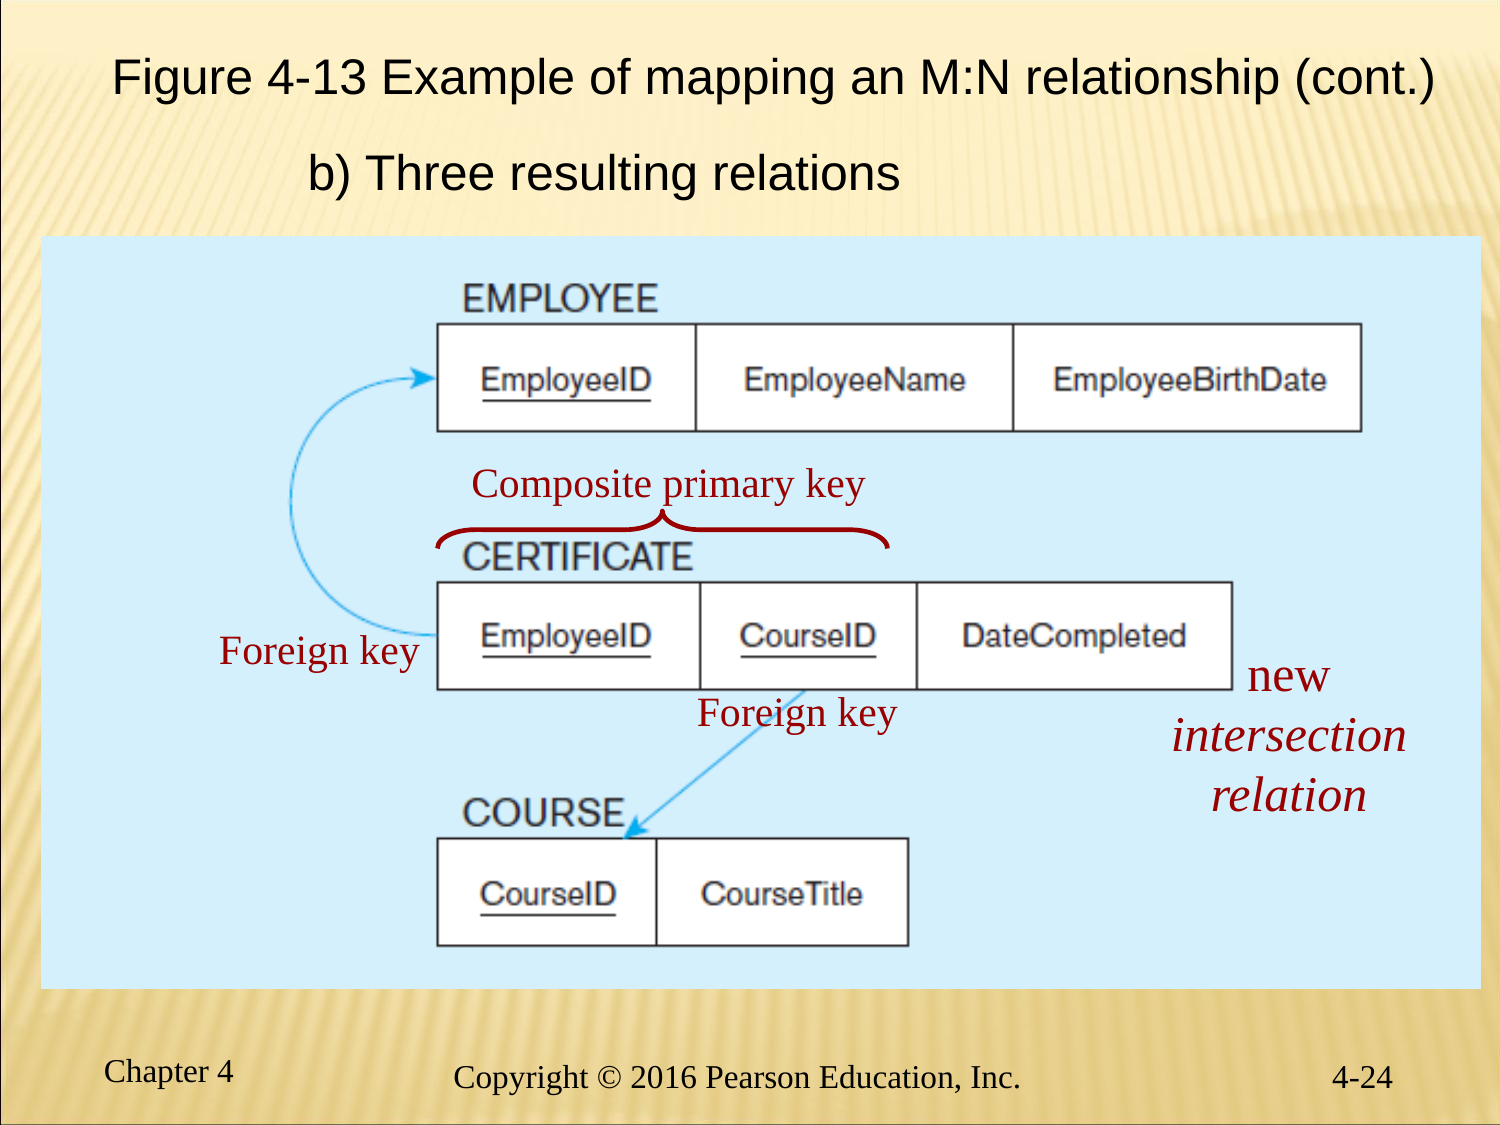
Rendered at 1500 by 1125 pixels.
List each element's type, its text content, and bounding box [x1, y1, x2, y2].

text_box b) Three resulting relations [292, 133, 916, 208]
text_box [184, 615, 933, 743]
picture [0, 0, 1500, 1125]
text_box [424, 448, 913, 549]
text_box Figure 4-13 Example of mapping an M:N relationship (cont.) [96, 37, 1453, 113]
